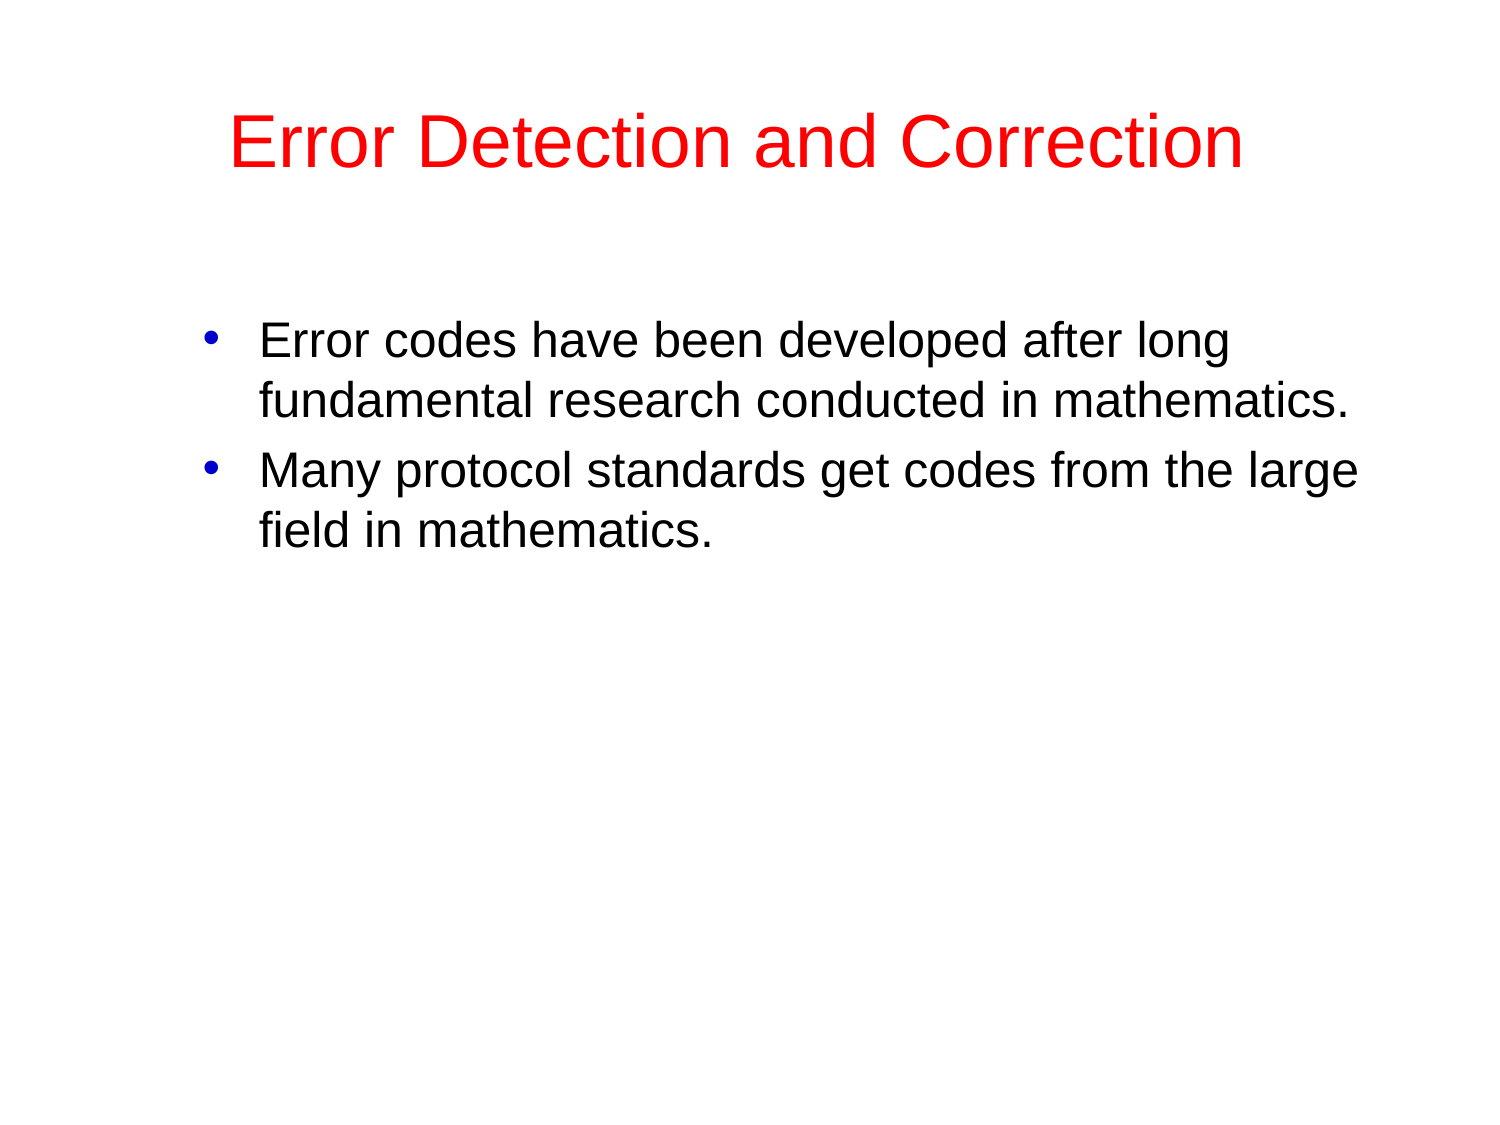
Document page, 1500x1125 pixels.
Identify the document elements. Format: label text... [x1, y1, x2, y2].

title Error Detection and Correction [62, 50, 1413, 225]
list Error codes have been developed after long fundamental research conducted in mathematics. Many protocol standards get codes from the large field in mathematics. [187, 299, 1425, 1005]
